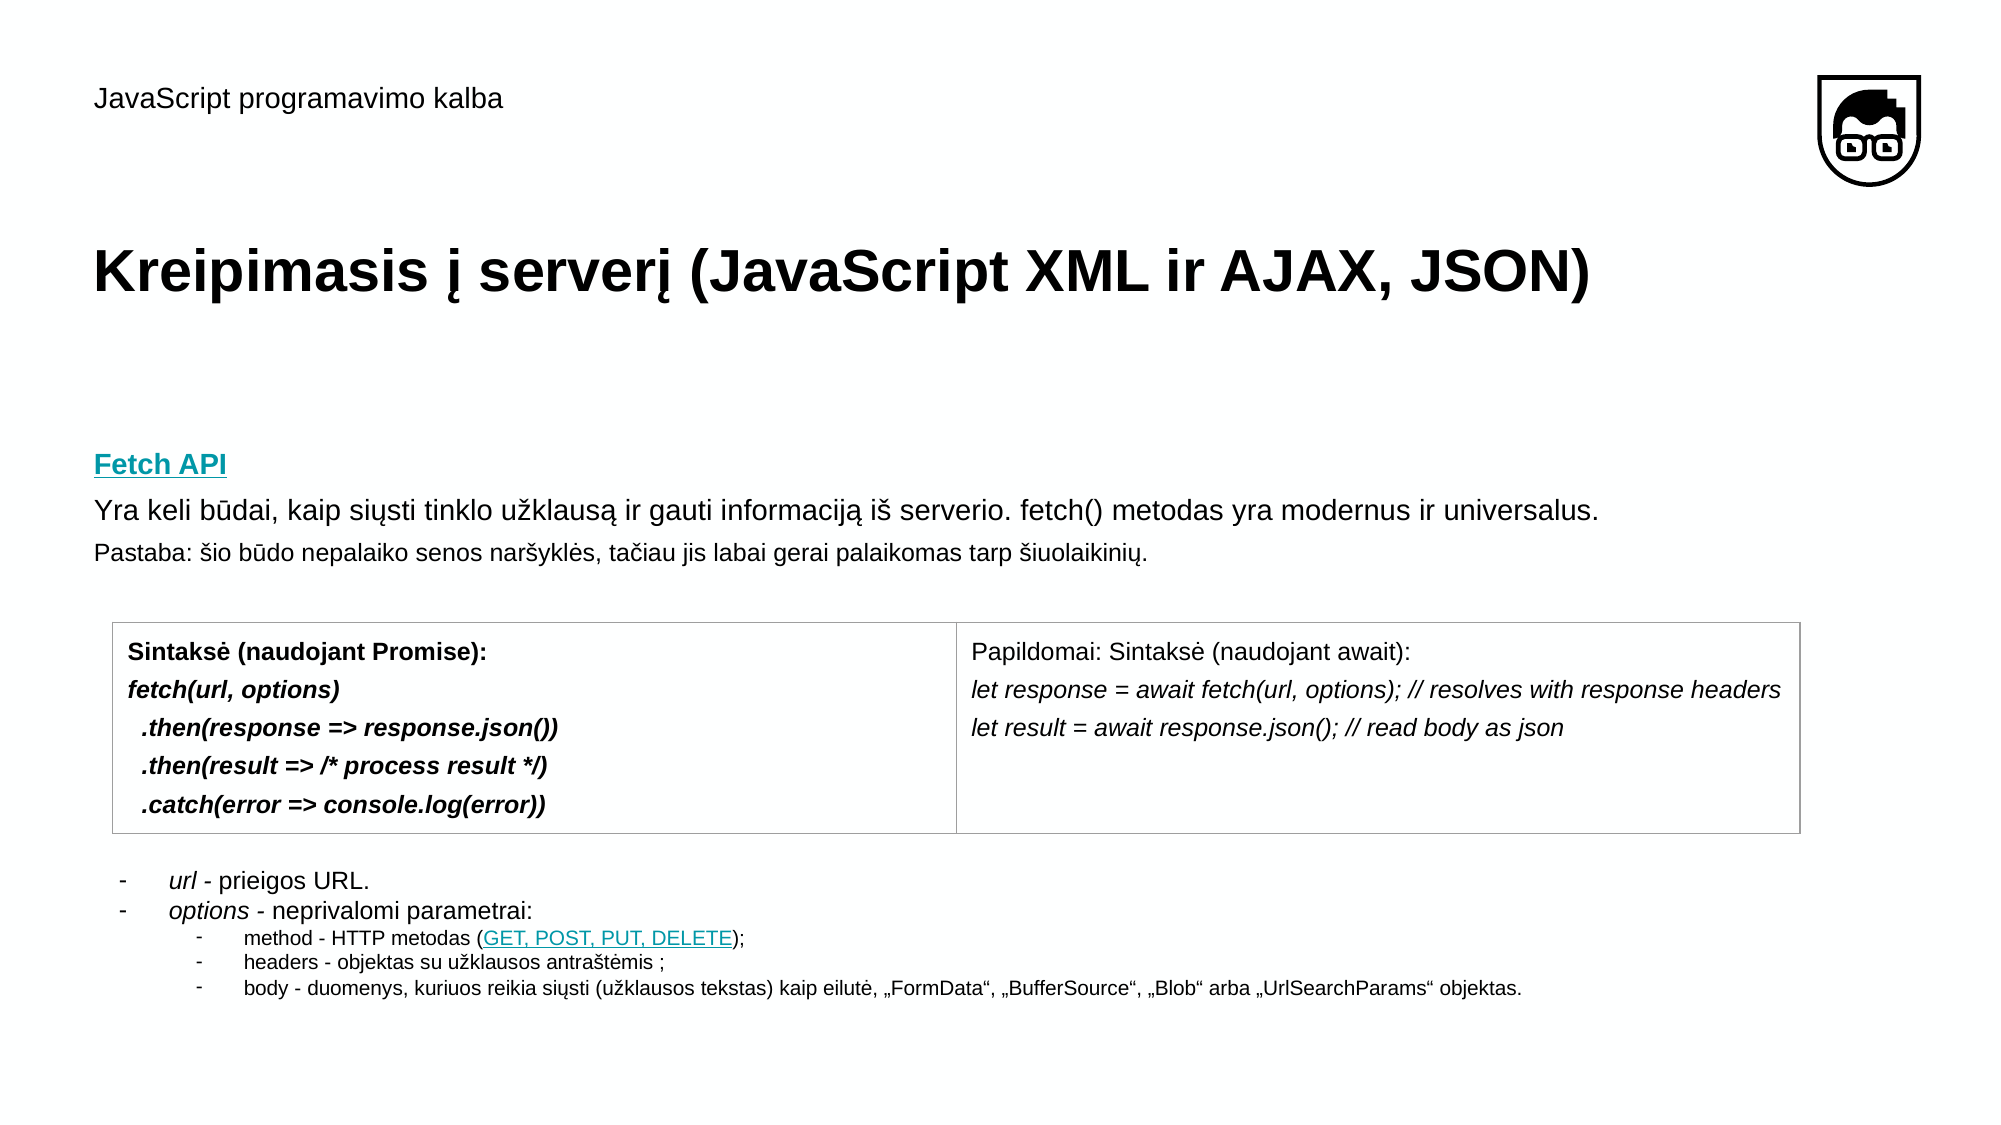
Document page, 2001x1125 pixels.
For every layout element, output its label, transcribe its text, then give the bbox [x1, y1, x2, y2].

title Kreipimasis į serverį (JavaScript XML ir AJAX, JSON) [78, 224, 1851, 438]
table_header Sintaksė (naudojant Promise): fetch(url, options) .then(response => response.json()) .then(result => /* process result */) .catch(error => console.log(error)) [113, 623, 956, 833]
list Fetch API Yra keli būdai, kaip siųsti tinklo užklausą ir gauti informaciją iš serverio. fetch() metodas yra modernus ir universalus. Pastaba: šio būdo nepalaiko senos naršyklės, tačiau jis labai gerai palaikomas tarp šiuolaikinių. url - prieigos URL. options - neprivalomi parametrai: method - HTTP metodas (GET, POST, PUT, DELETE); headers - objektas su užklausos antraštėmis ; body - duomenys, kuriuos reikia siųsti (užklausos tekstas) kaip eilutė, „FormData“, „BufferSource“, „Blob“ arba „UrlSearchParams“ objektas. [78, 438, 1861, 1125]
table_header Papildomai: Sintaksė (naudojant await): let response = await fetch(url, options); // resolves with response headers let result = await response.json(); // read body as json [957, 623, 1799, 833]
list JavaScript programavimo kalba [78, 75, 1102, 150]
